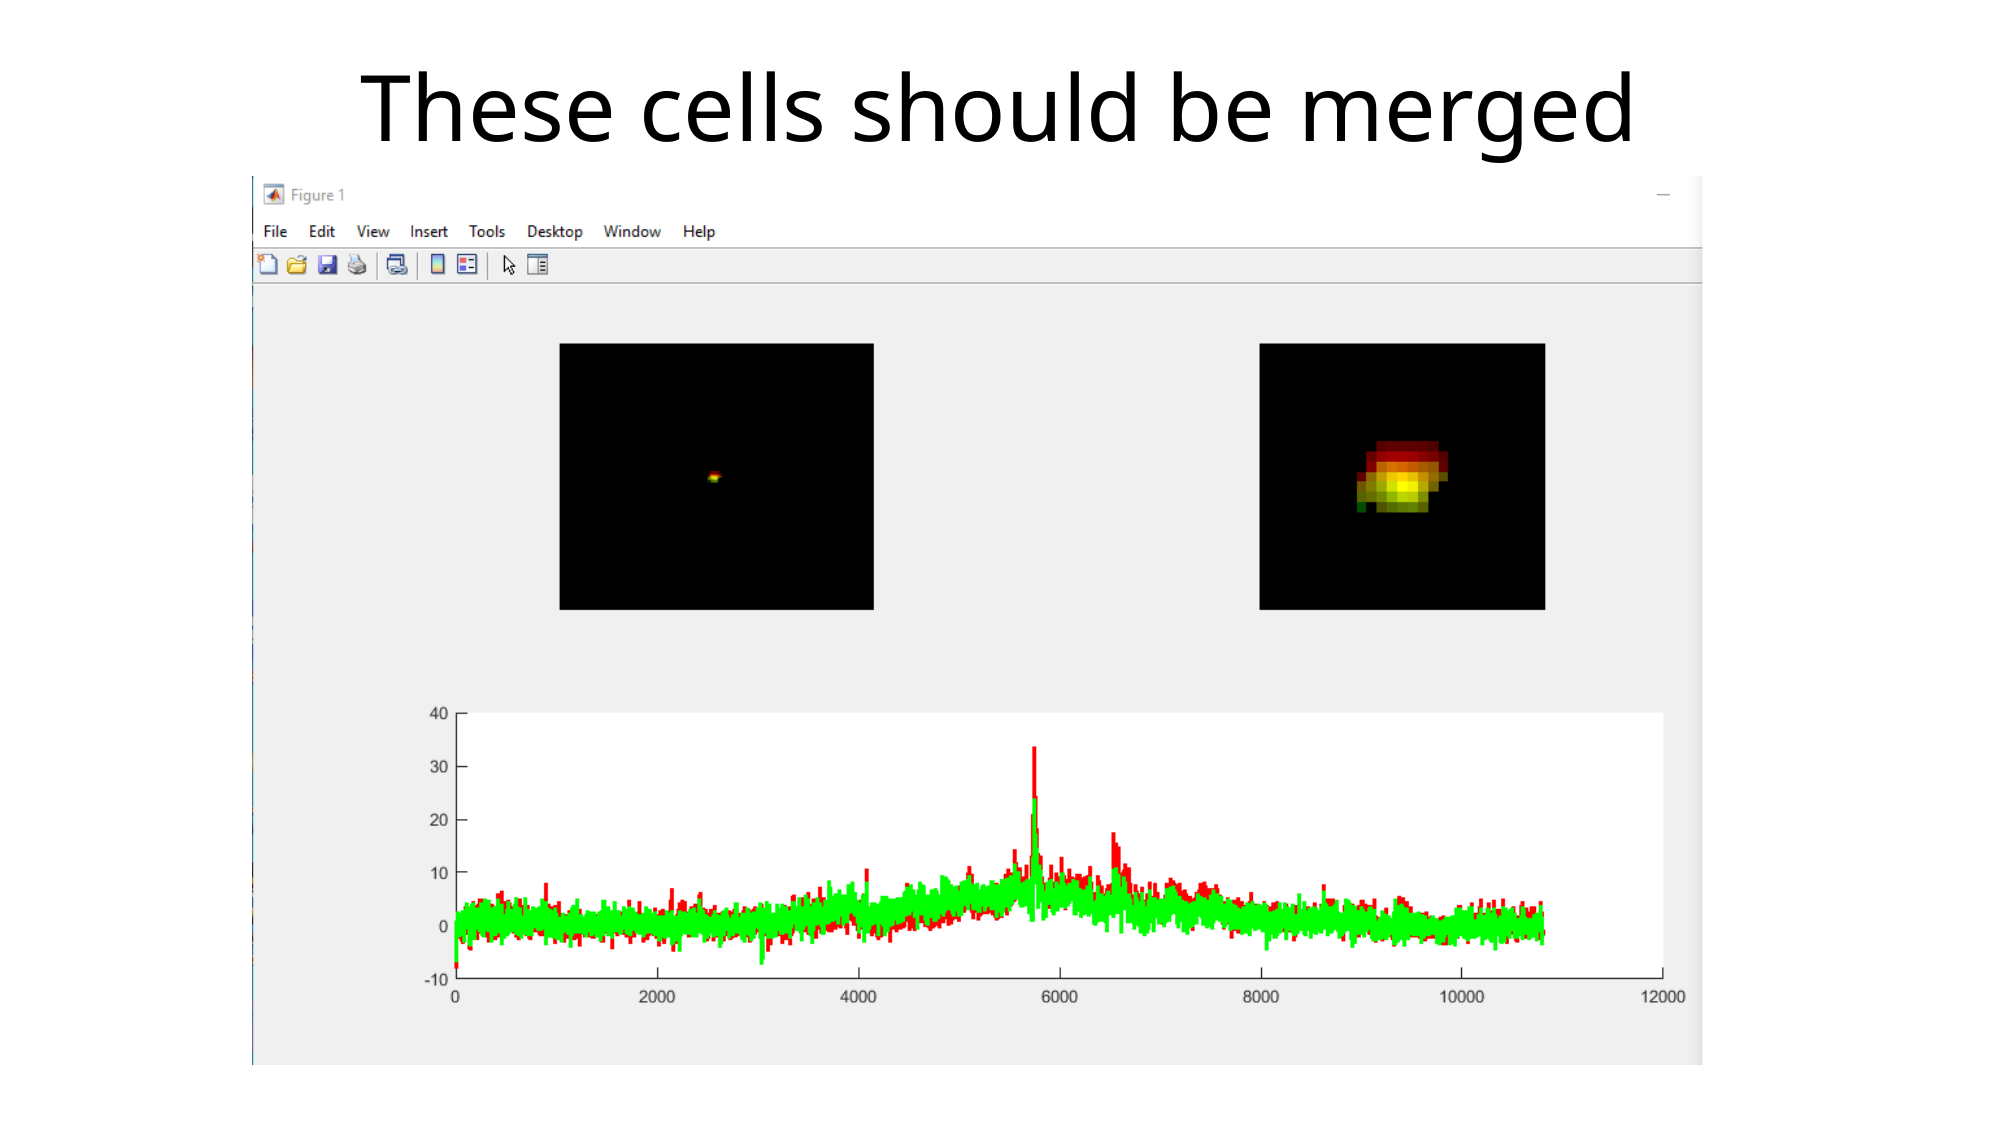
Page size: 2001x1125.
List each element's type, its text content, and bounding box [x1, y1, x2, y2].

title These cells should be merged [137, 2, 1863, 220]
picture [252, 176, 1748, 1066]
